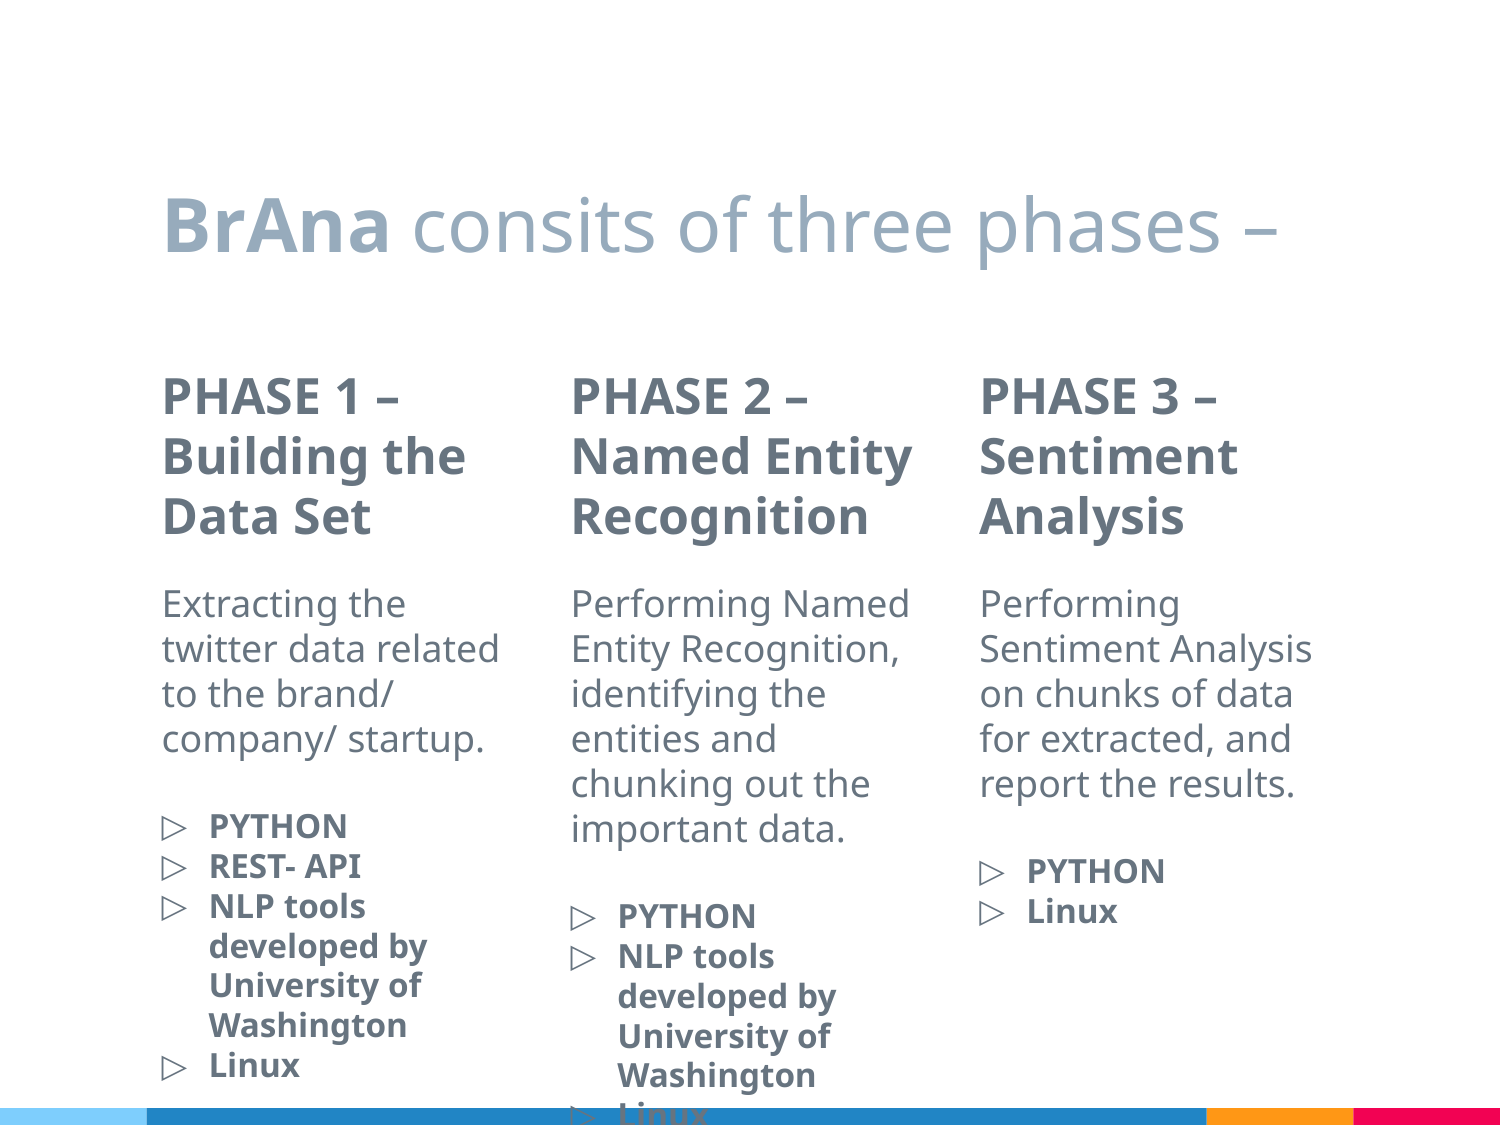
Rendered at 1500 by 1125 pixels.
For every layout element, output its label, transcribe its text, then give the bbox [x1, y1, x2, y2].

list PHASE 3 – Sentiment Analysis Performing Sentiment Analysis on chunks of data for extracted, and report the results. PYTHON Linux [964, 350, 1354, 1048]
list PHASE 2 – Named Entity Recognition Performing Named Entity Recognition, identifying the entities and chunking out the important data. PYTHON NLP tools developed by University of Washington Linux [555, 350, 945, 1048]
title BrAna consits of three phases – [146, 95, 1322, 283]
list PHASE 1 – Building the Data Set Extracting the twitter data related to the brand/ company/ startup. PYTHON REST- API NLP tools developed by University of Washington Linux [146, 350, 536, 1048]
